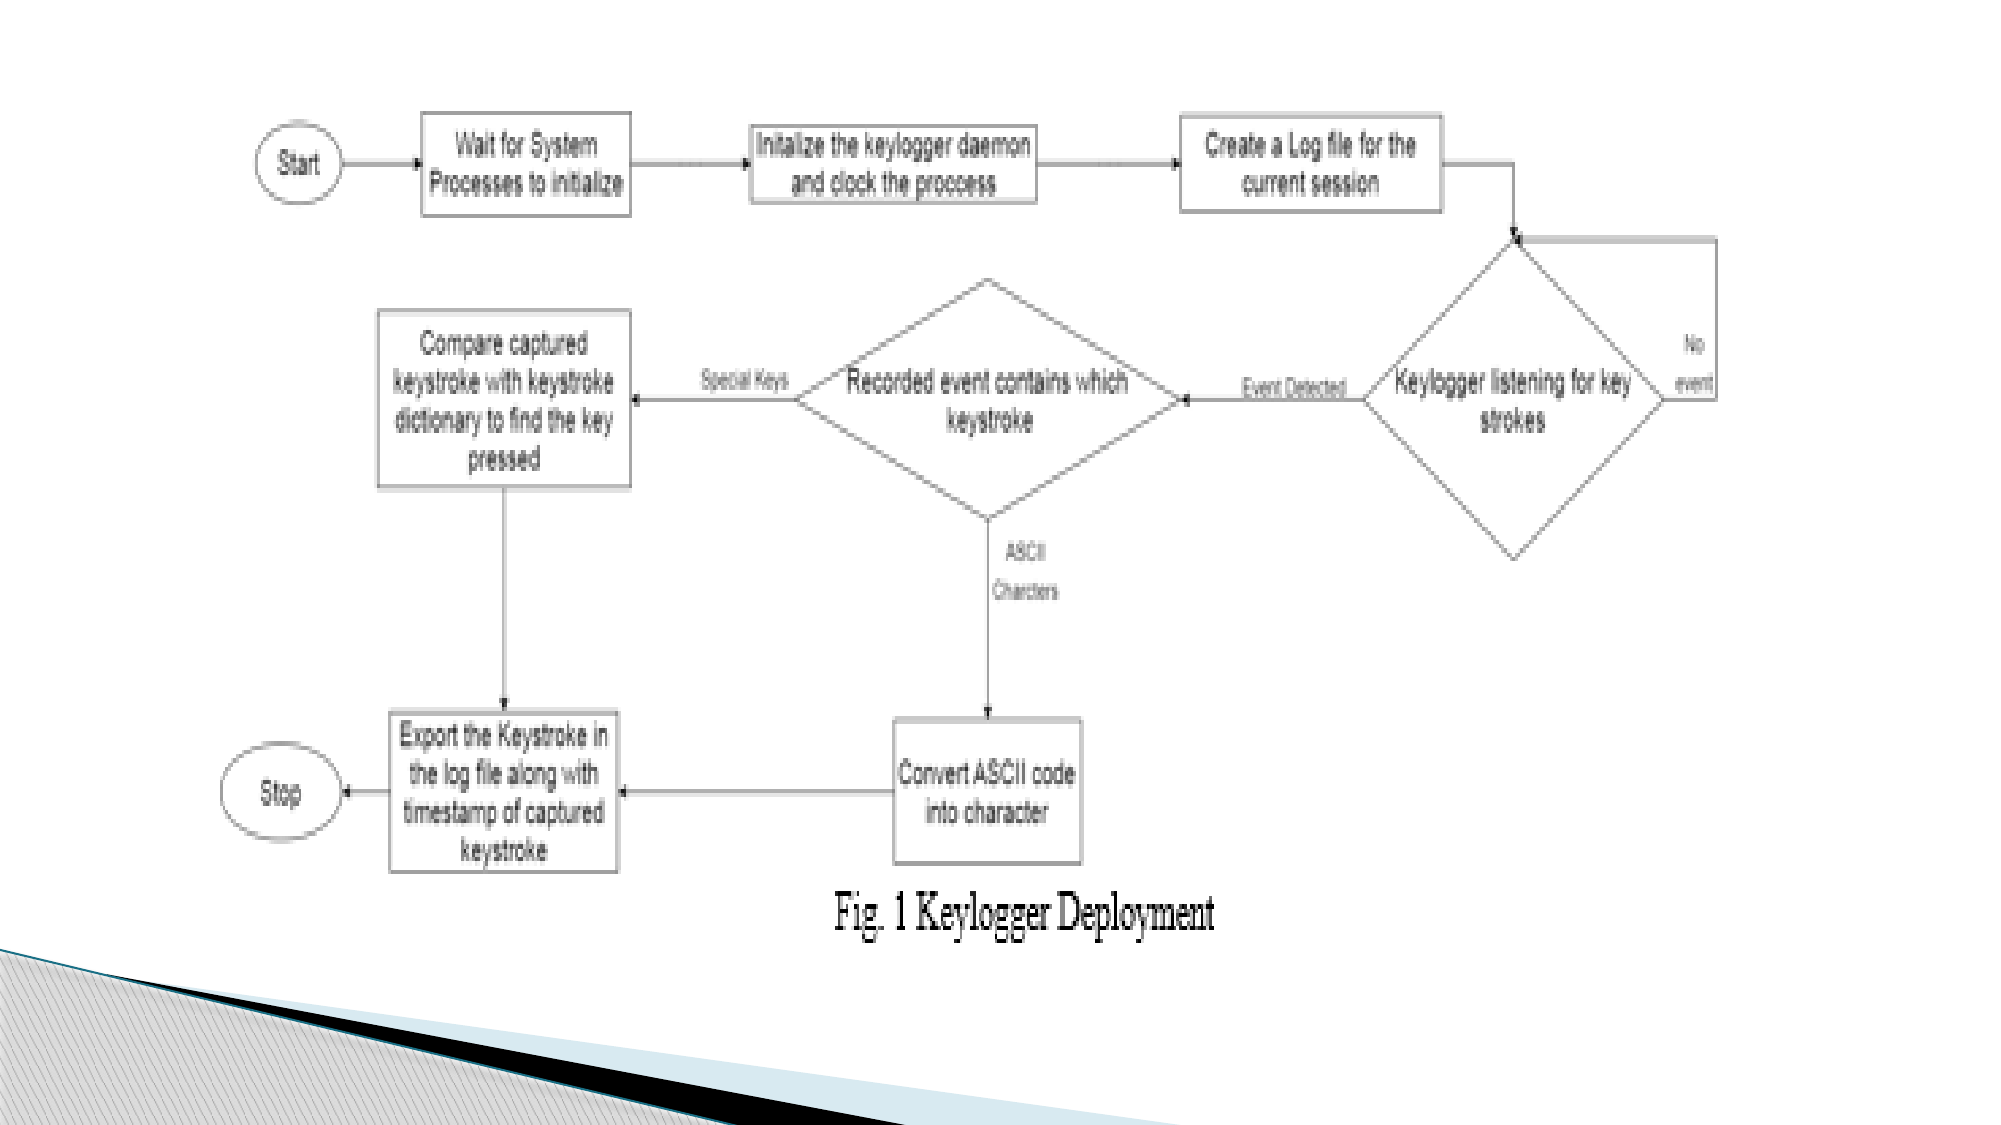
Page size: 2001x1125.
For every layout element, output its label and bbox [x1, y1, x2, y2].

picture [149, 76, 1762, 953]
